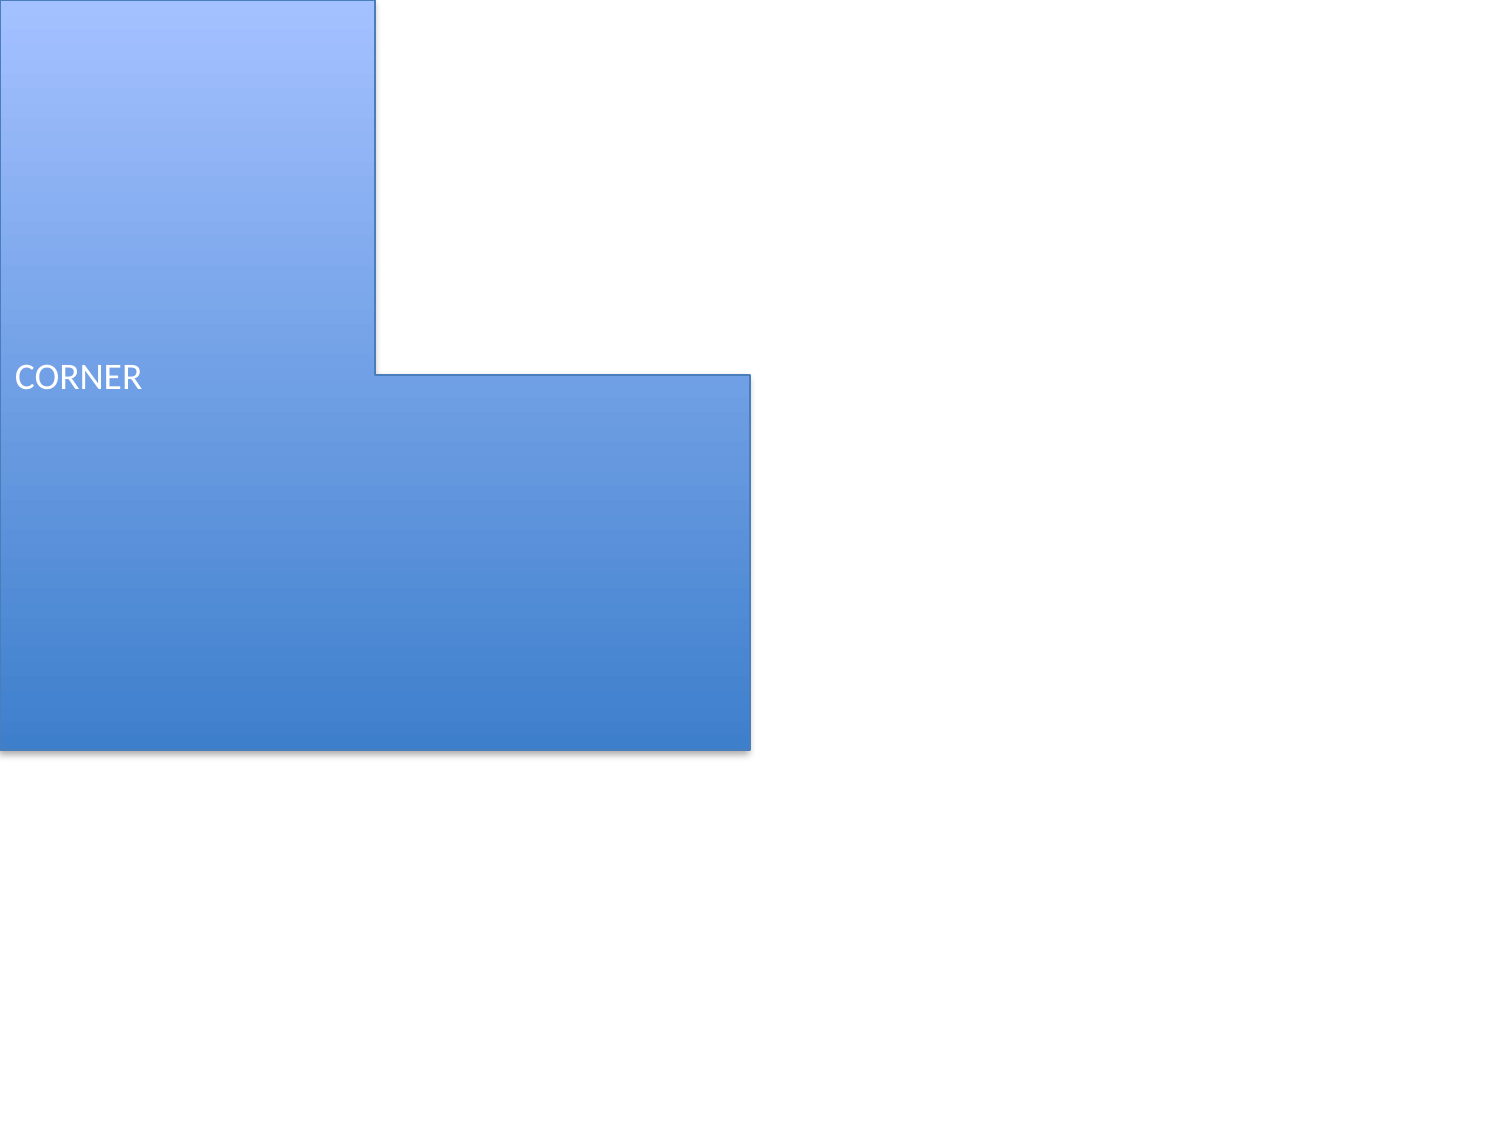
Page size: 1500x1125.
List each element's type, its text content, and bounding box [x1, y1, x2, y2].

text_box CORNER [0, 0, 751, 751]
